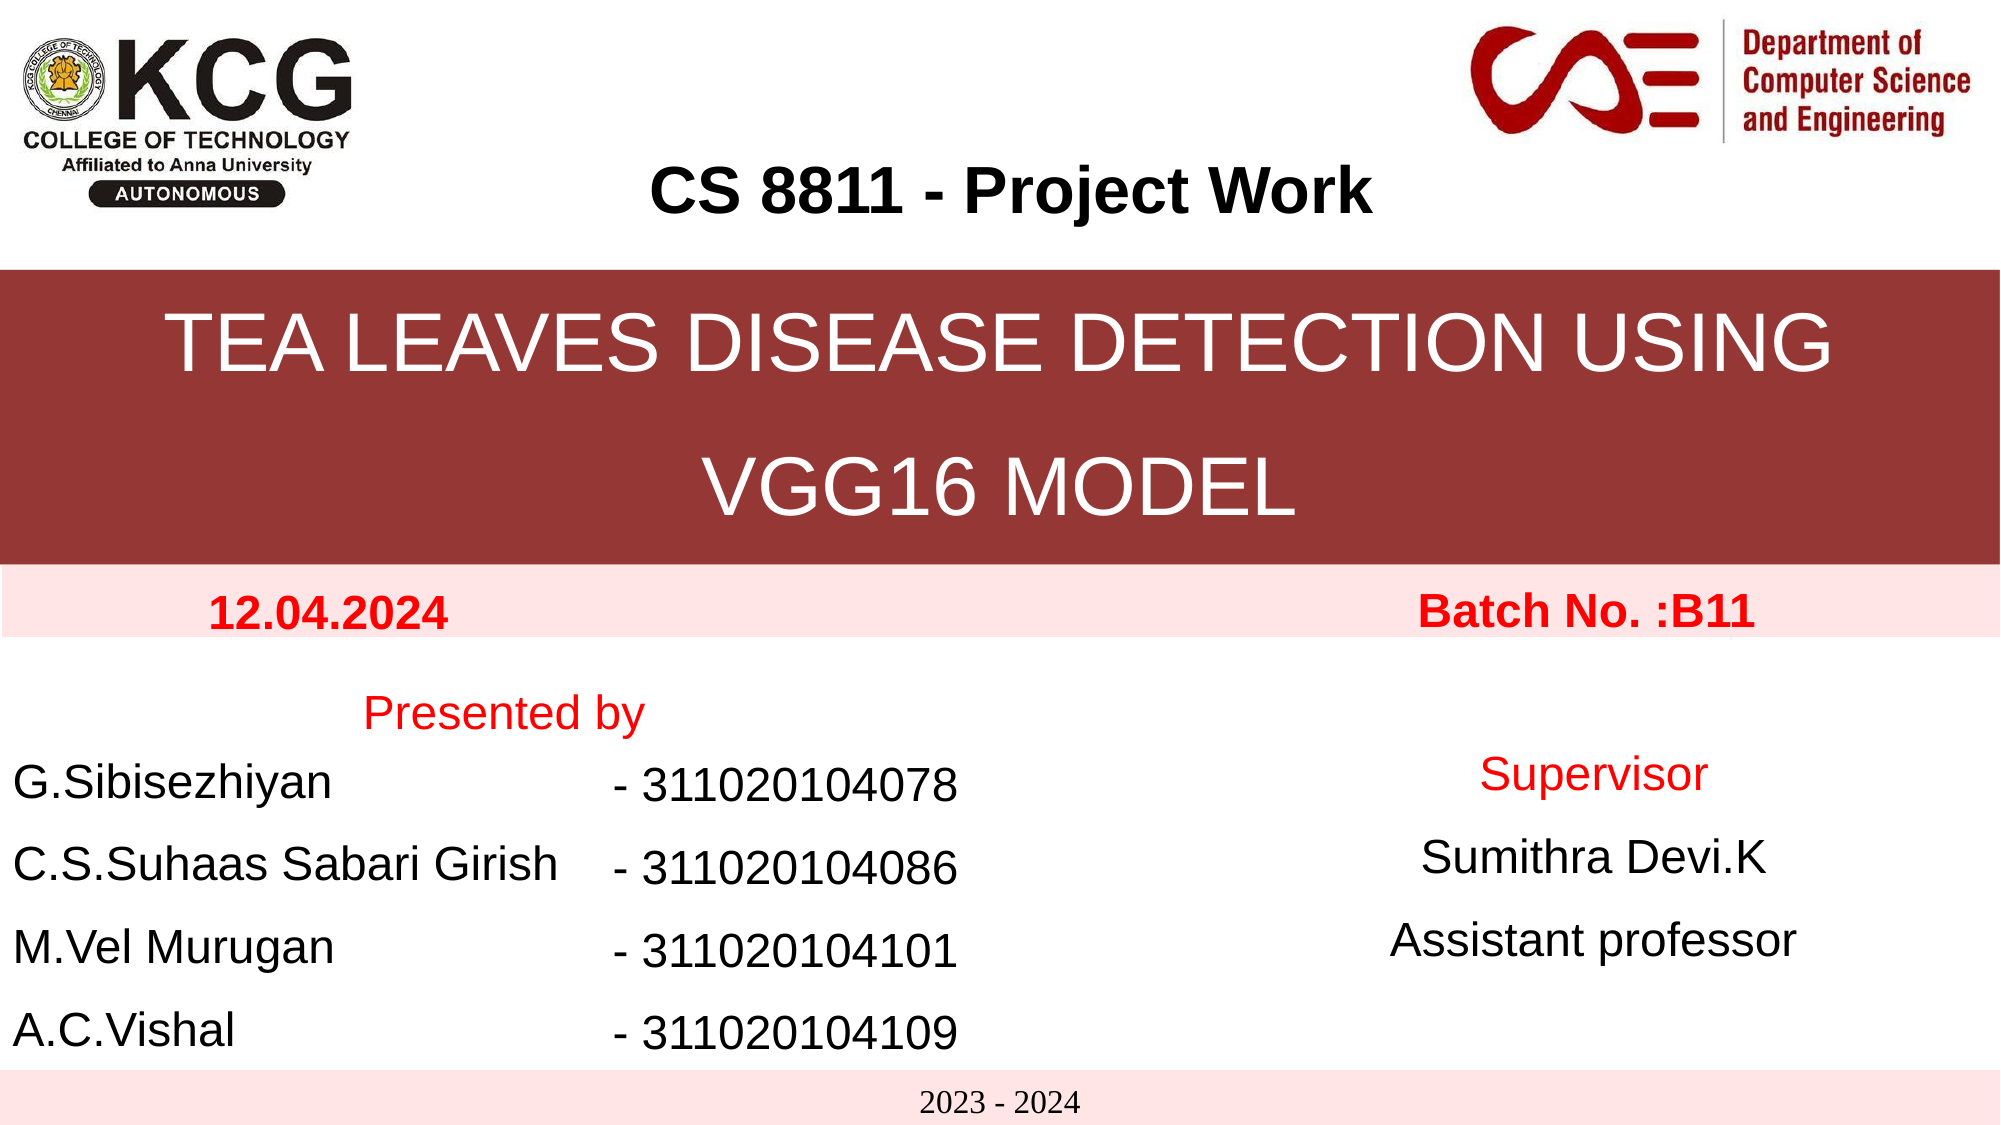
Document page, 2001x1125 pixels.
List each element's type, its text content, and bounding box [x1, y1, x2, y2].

text_box 2023 - 2024 [3, 1062, 1997, 1121]
text_box TEA LEAVES DISEASE DETECTION USING VGG16 MODEL [123, 243, 1877, 532]
text_box Supervisor Sumithra Devi.K Assistant professor [1350, 717, 1839, 966]
text_box [2, 565, 88, 638]
text_box - 311020104078 - 311020104086 - 311020104101 - 311020104109 [612, 728, 1260, 1060]
text_box [13, 19, 363, 214]
text_box G.Sibisezhiyan C.S.Suhaas Sabari Girish M.Vel Murugan A.C.Vishal [12, 724, 612, 1056]
text_box [0, 269, 2000, 565]
text_box Presented by [362, 655, 739, 739]
text_box CS 8811 - Project Work [568, 111, 1455, 227]
text_box 12.04.2024 [88, 556, 569, 640]
text_box [1877, 565, 2000, 638]
text_box [0, 1069, 2000, 1125]
text_box Batch No. :B11 [1337, 554, 1877, 638]
text_box [569, 565, 1337, 638]
text_box [1462, 7, 1973, 154]
